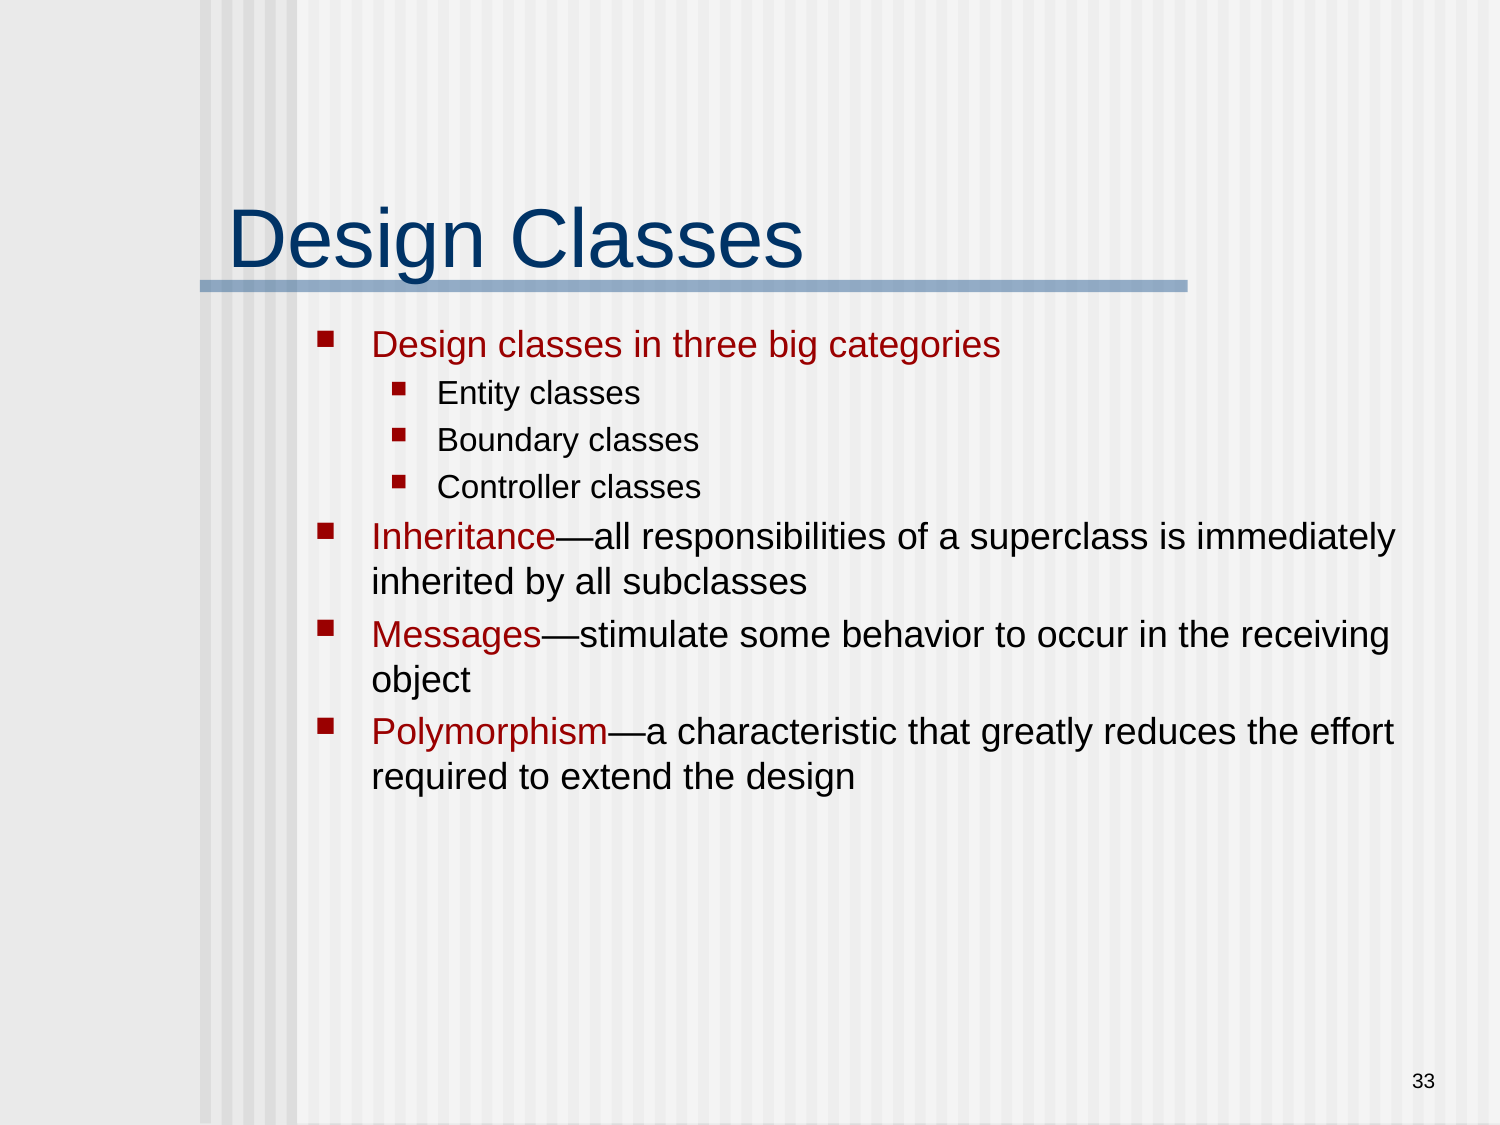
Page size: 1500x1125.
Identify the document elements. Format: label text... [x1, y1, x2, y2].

title Design Classes [212, 187, 826, 292]
list Design classes in three big categories Entity classes Boundary classes Controller classes Inheritance—all responsibilities of a superclass is immediately inherited by all subclasses Messages—stimulate some behavior to occur in the receiving object Polymorphism—a characteristic that greatly reduces the effort required to extend the design [299, 312, 1476, 988]
slide_number 33 [1237, 1025, 1450, 1100]
